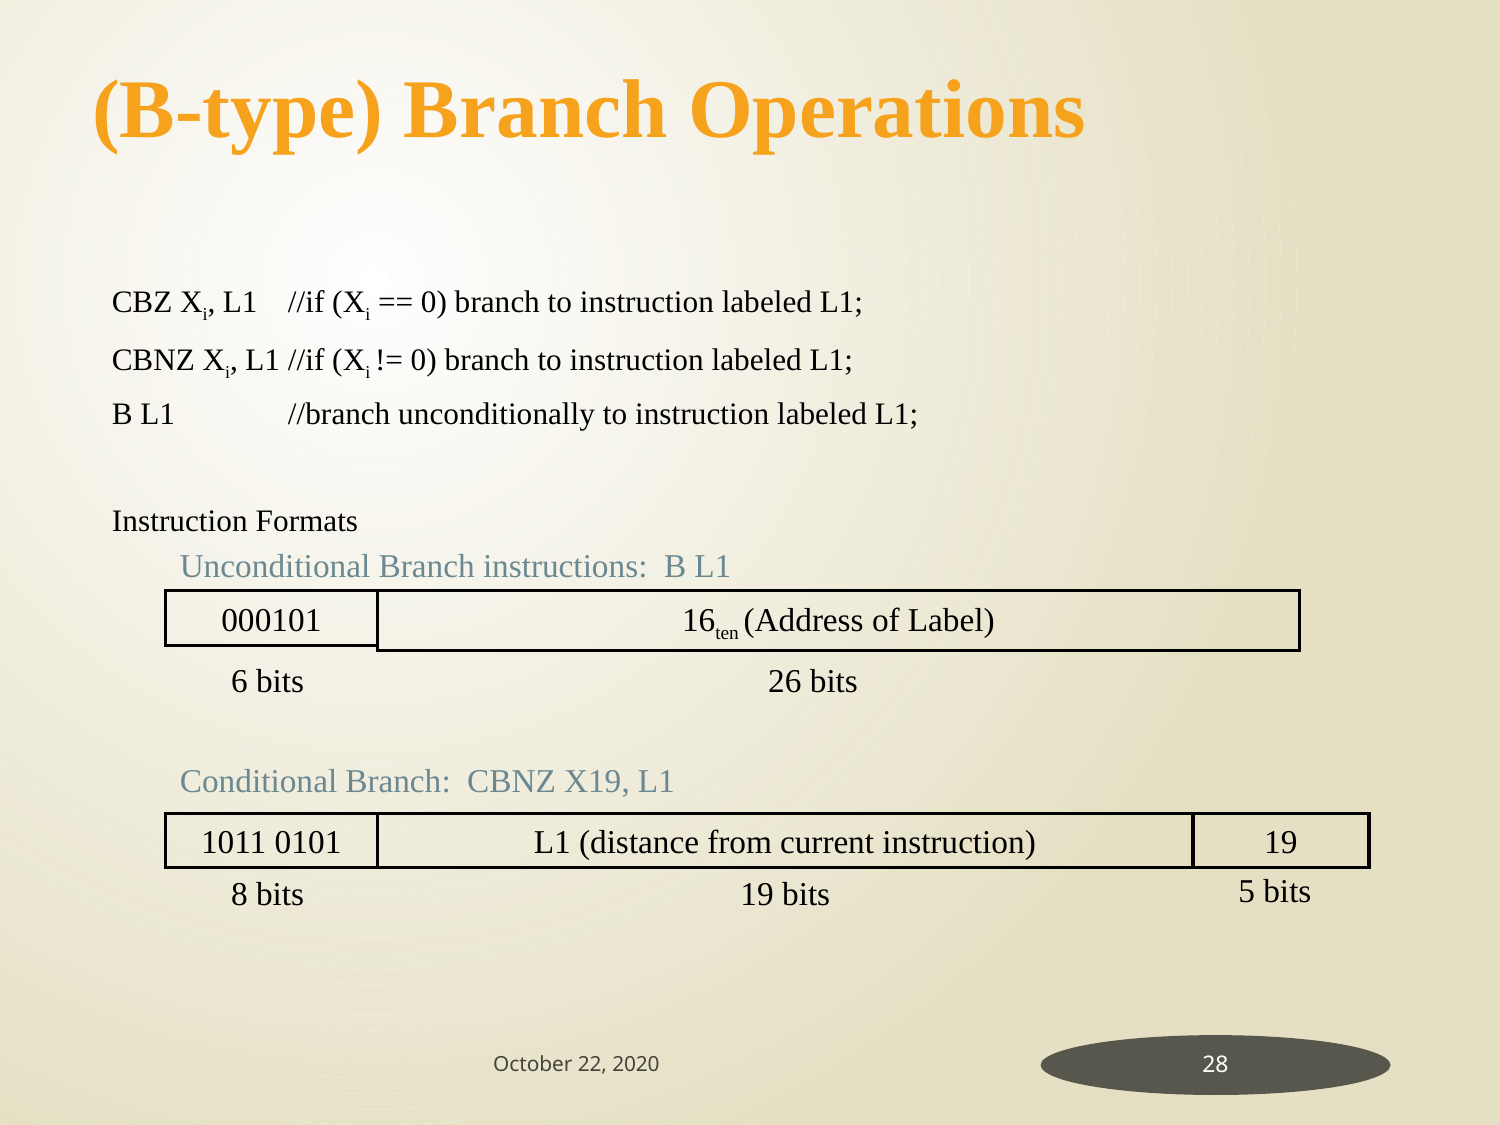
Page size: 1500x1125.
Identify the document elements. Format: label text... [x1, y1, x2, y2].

slide_number 28 [1040, 1035, 1391, 1096]
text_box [165, 751, 1369, 921]
list CBZ Xi, L1 //if (Xi == 0) branch to instruction labeled L1; CBNZ Xi, L1 //if (Xi != 0) branch to instruction labeled L1; B L1 //branch unconditionally to instruction labeled L1; Instruction Formats [96, 257, 1425, 548]
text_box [165, 536, 1300, 708]
footer October 22, 2020 [478, 1035, 953, 1096]
text_box (B-type) Branch Operations [77, 46, 1433, 172]
text_box [77, 176, 1433, 257]
